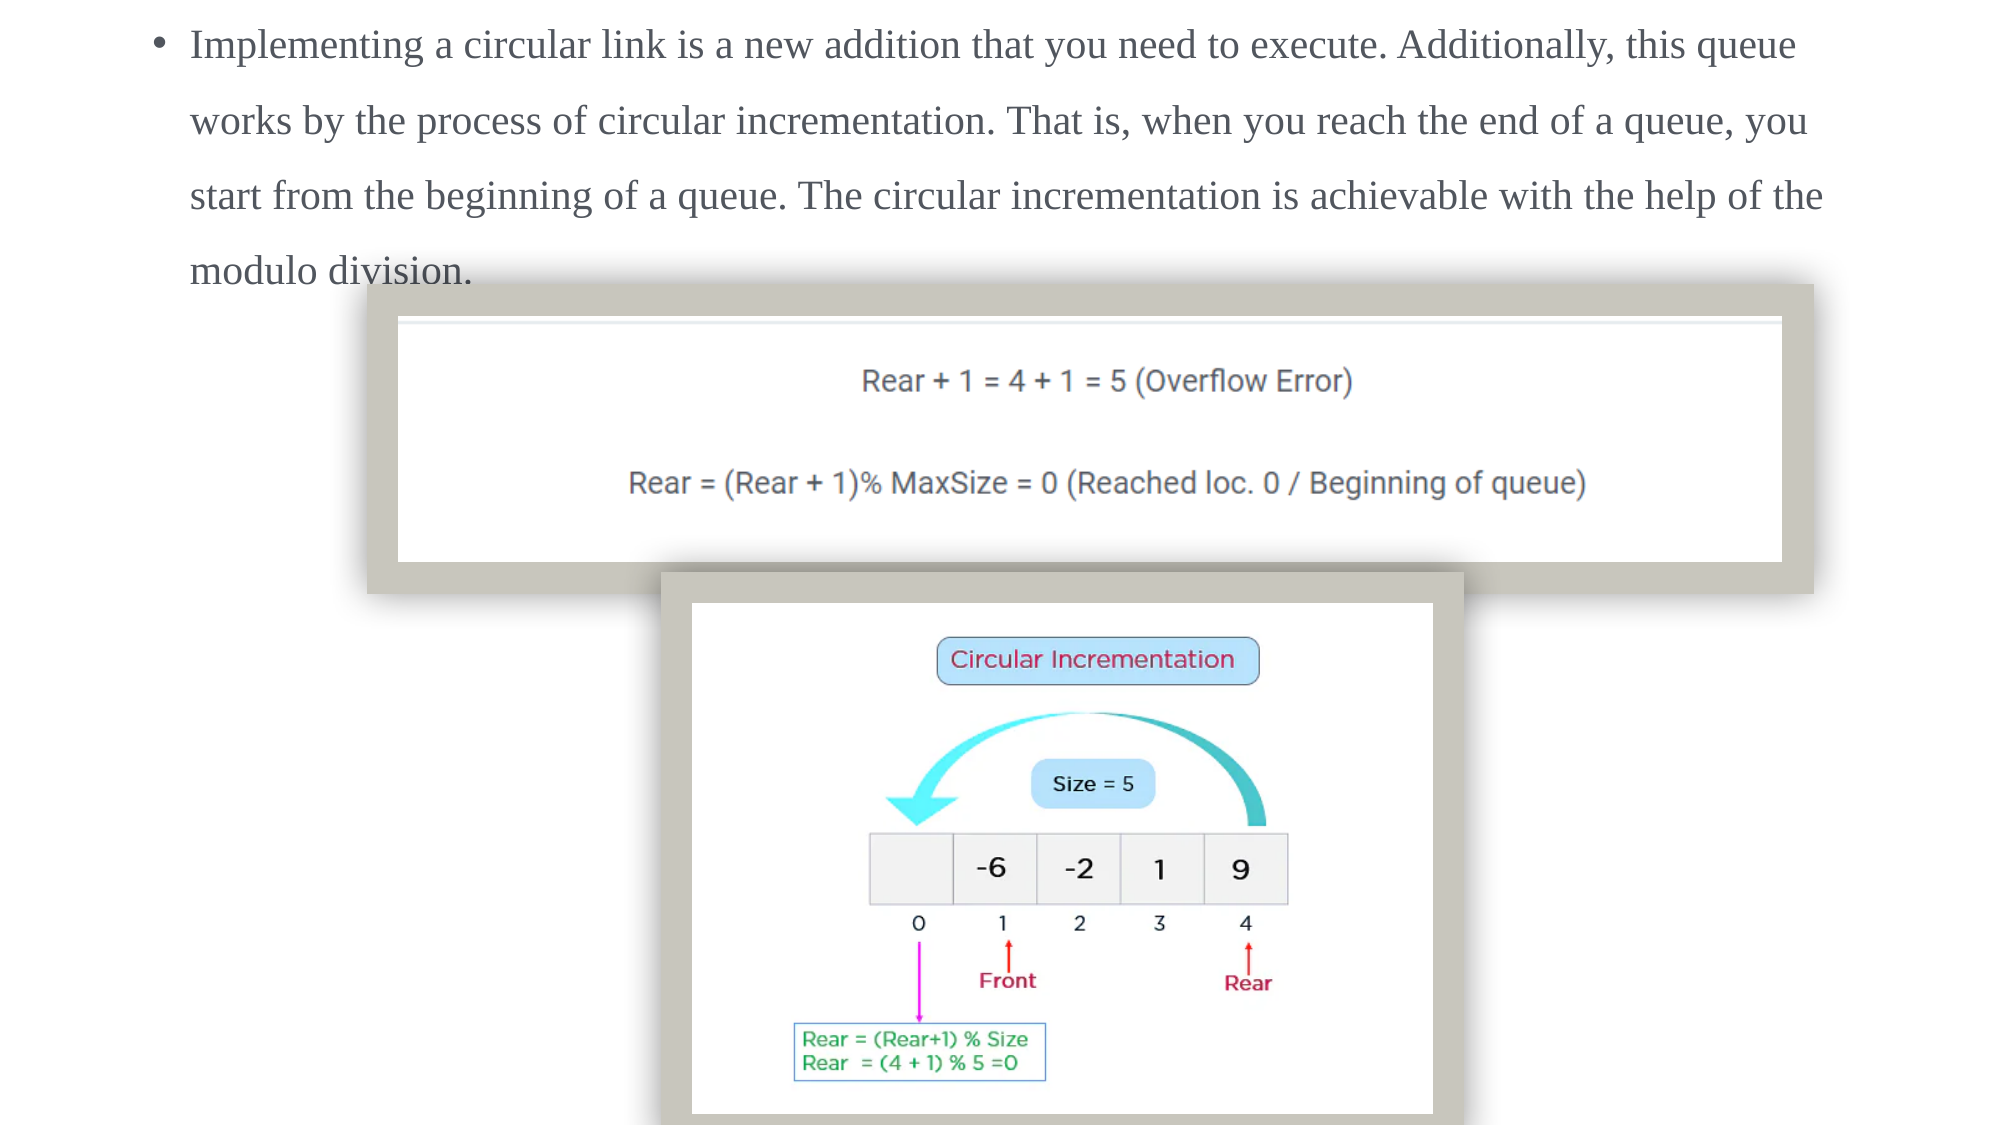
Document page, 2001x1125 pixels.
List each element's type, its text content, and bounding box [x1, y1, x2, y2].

picture [692, 602, 1434, 1115]
list Implementing a circular link is a new addition that you need to execute. Additionally, this queue works by the process of circular incrementation. That is, when you reach the end of a queue, you start from the beginning of a queue. The circular incrementation is achievable with the help of the modulo division. [137, 0, 1863, 1014]
picture [397, 315, 1783, 563]
